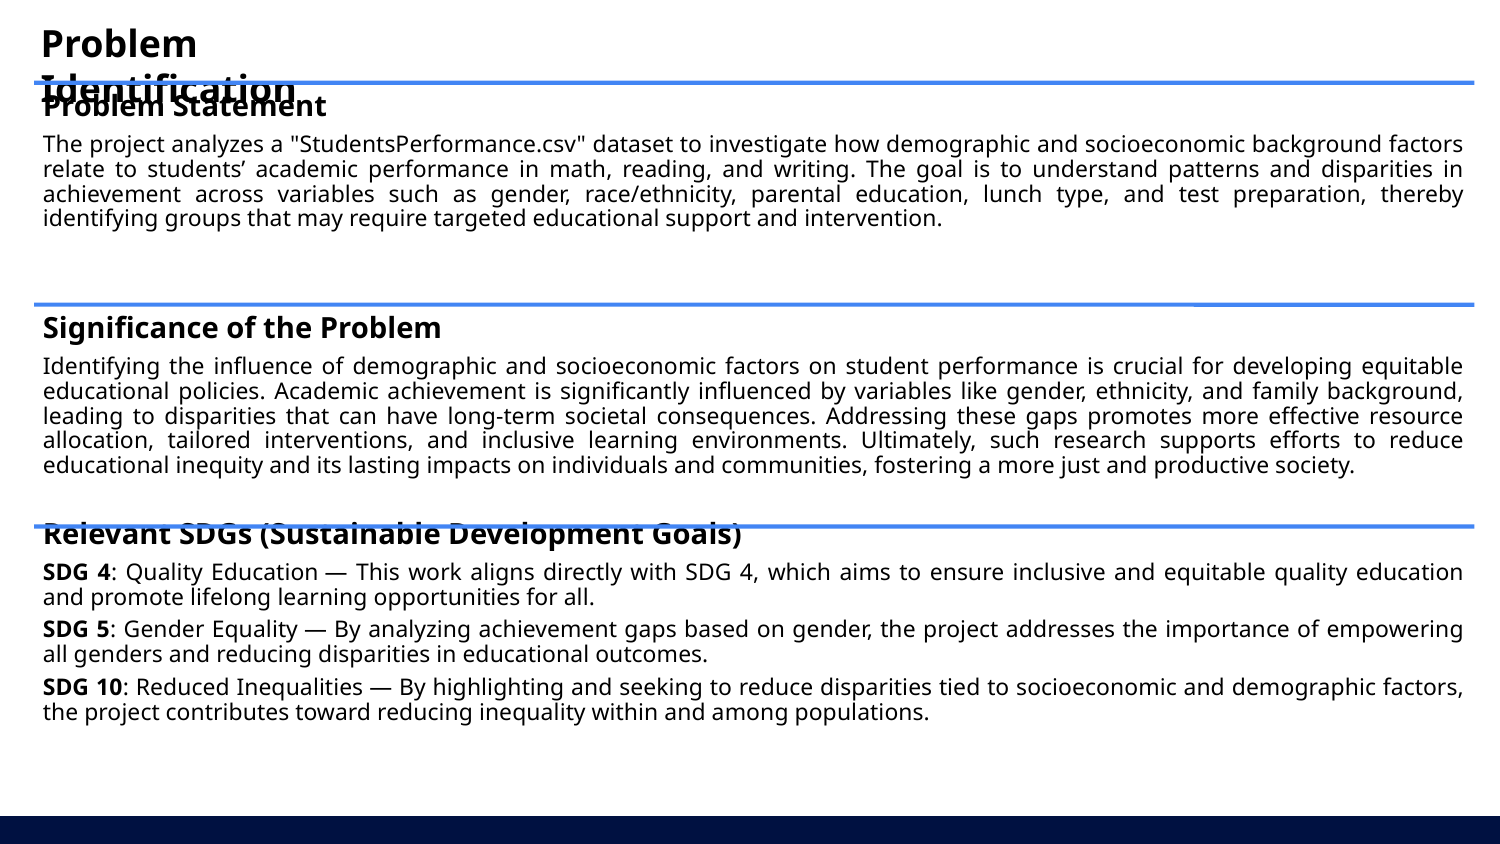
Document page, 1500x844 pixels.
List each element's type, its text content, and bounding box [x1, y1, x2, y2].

text_box [0, 816, 1500, 844]
text_box Problem Identification [25, 4, 459, 83]
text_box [33, 82, 1475, 749]
